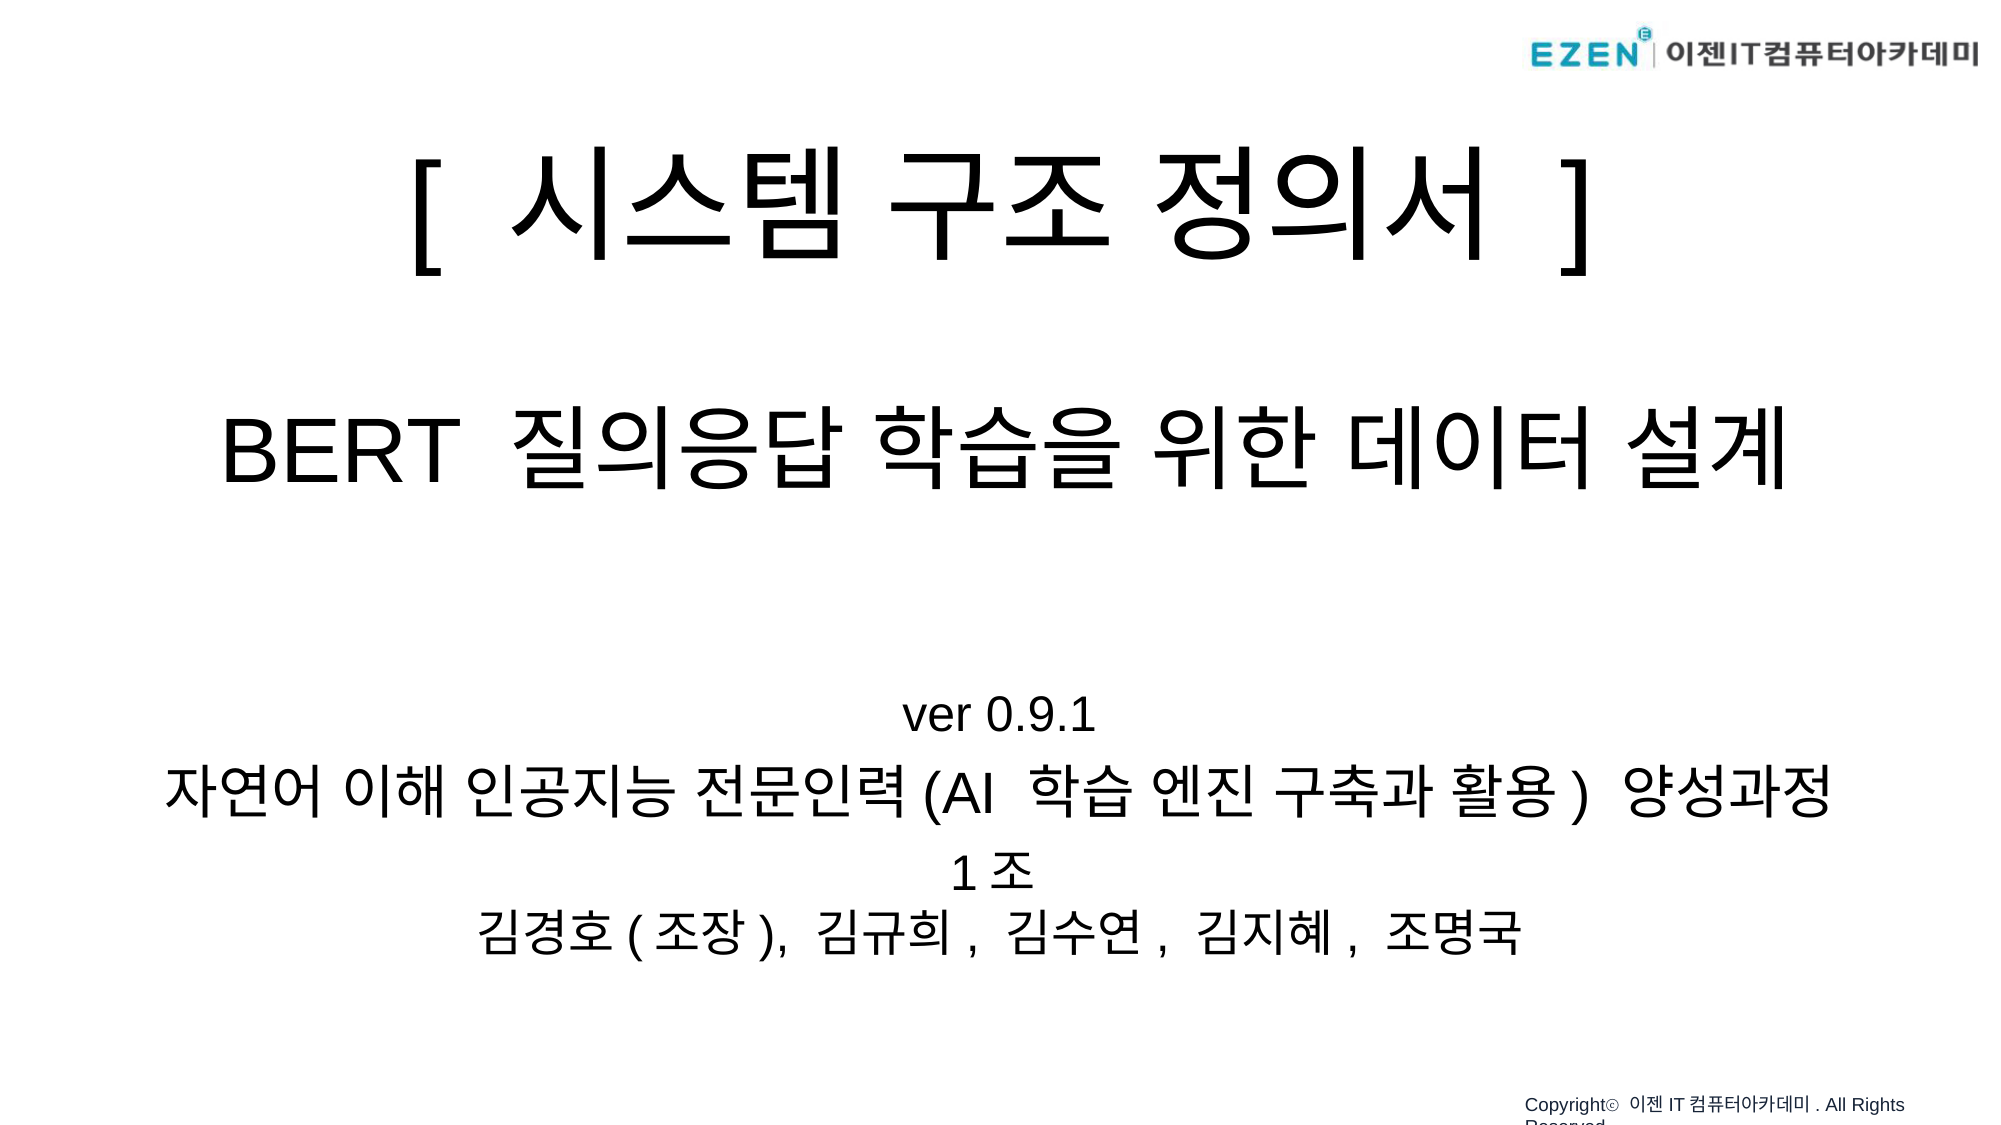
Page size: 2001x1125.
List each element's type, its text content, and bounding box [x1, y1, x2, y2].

subtitle ver 0.9.1 자연어 이해 인공지능 전문인력(AI 학습 엔진 구축과 활용) 양성과정 1조 김경호(조장), 김규희, 김수연, 김지혜, 조명국 [0, 681, 2000, 1037]
text_box BERT 질의응답 학습을 위한 데이터 설계 [60, 326, 1953, 566]
picture [1522, 20, 1989, 78]
title [ 시스템 구조 정의서 ] [288, 96, 1715, 324]
